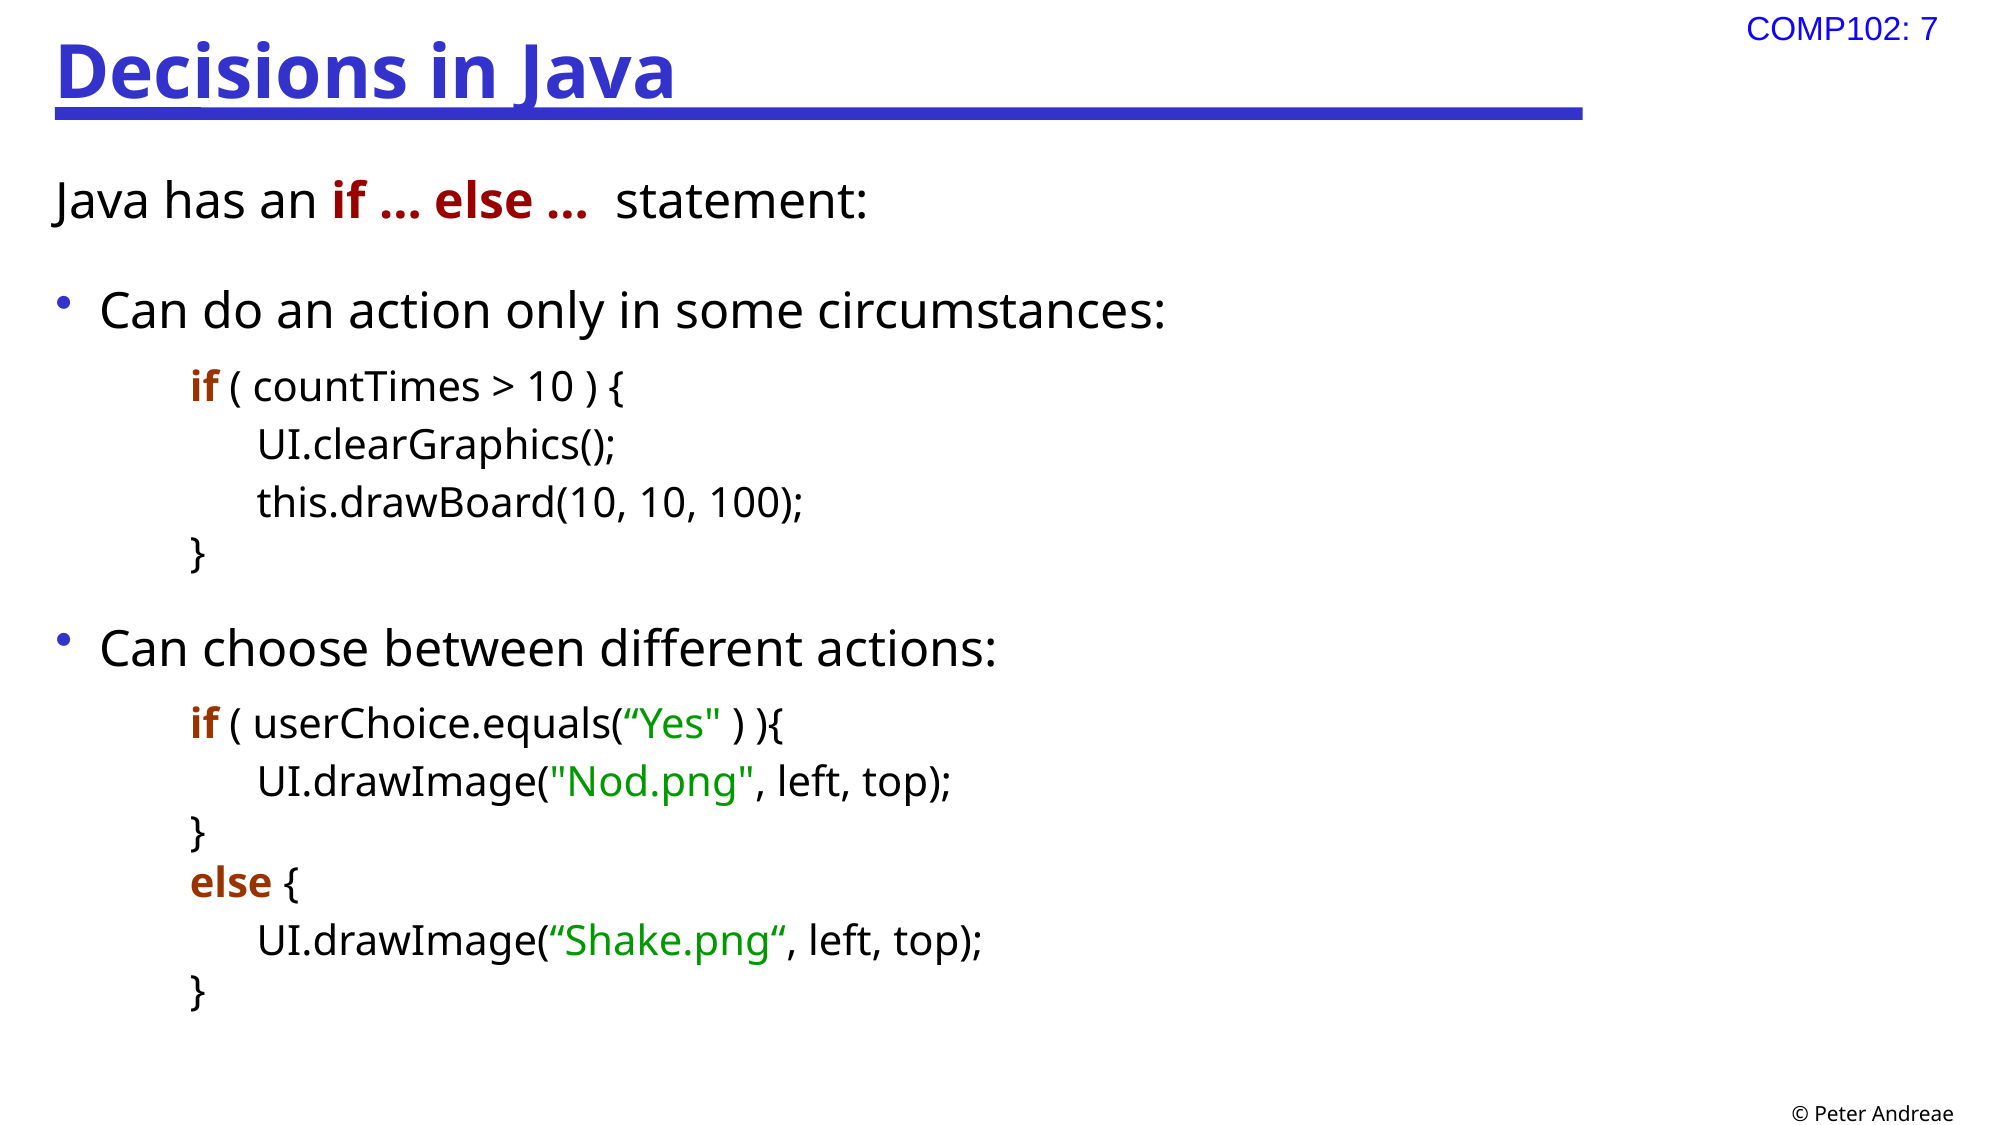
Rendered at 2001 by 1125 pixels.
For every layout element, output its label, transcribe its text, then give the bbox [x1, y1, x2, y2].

list Java has an if … else … statement: Can do an action only in some circumstances: if ( countTimes > 10 ) { UI.clearGraphics(); this.drawBoard(10, 10, 100); } Can choose between different actions: if ( userChoice.equals(“Yes" ) ){ UI.drawImage("Nod.png", left, top); } else { UI.drawImage(“Shake.png“, left, top); } [40, 160, 1960, 1125]
title Decisions in Java [38, 0, 1807, 138]
